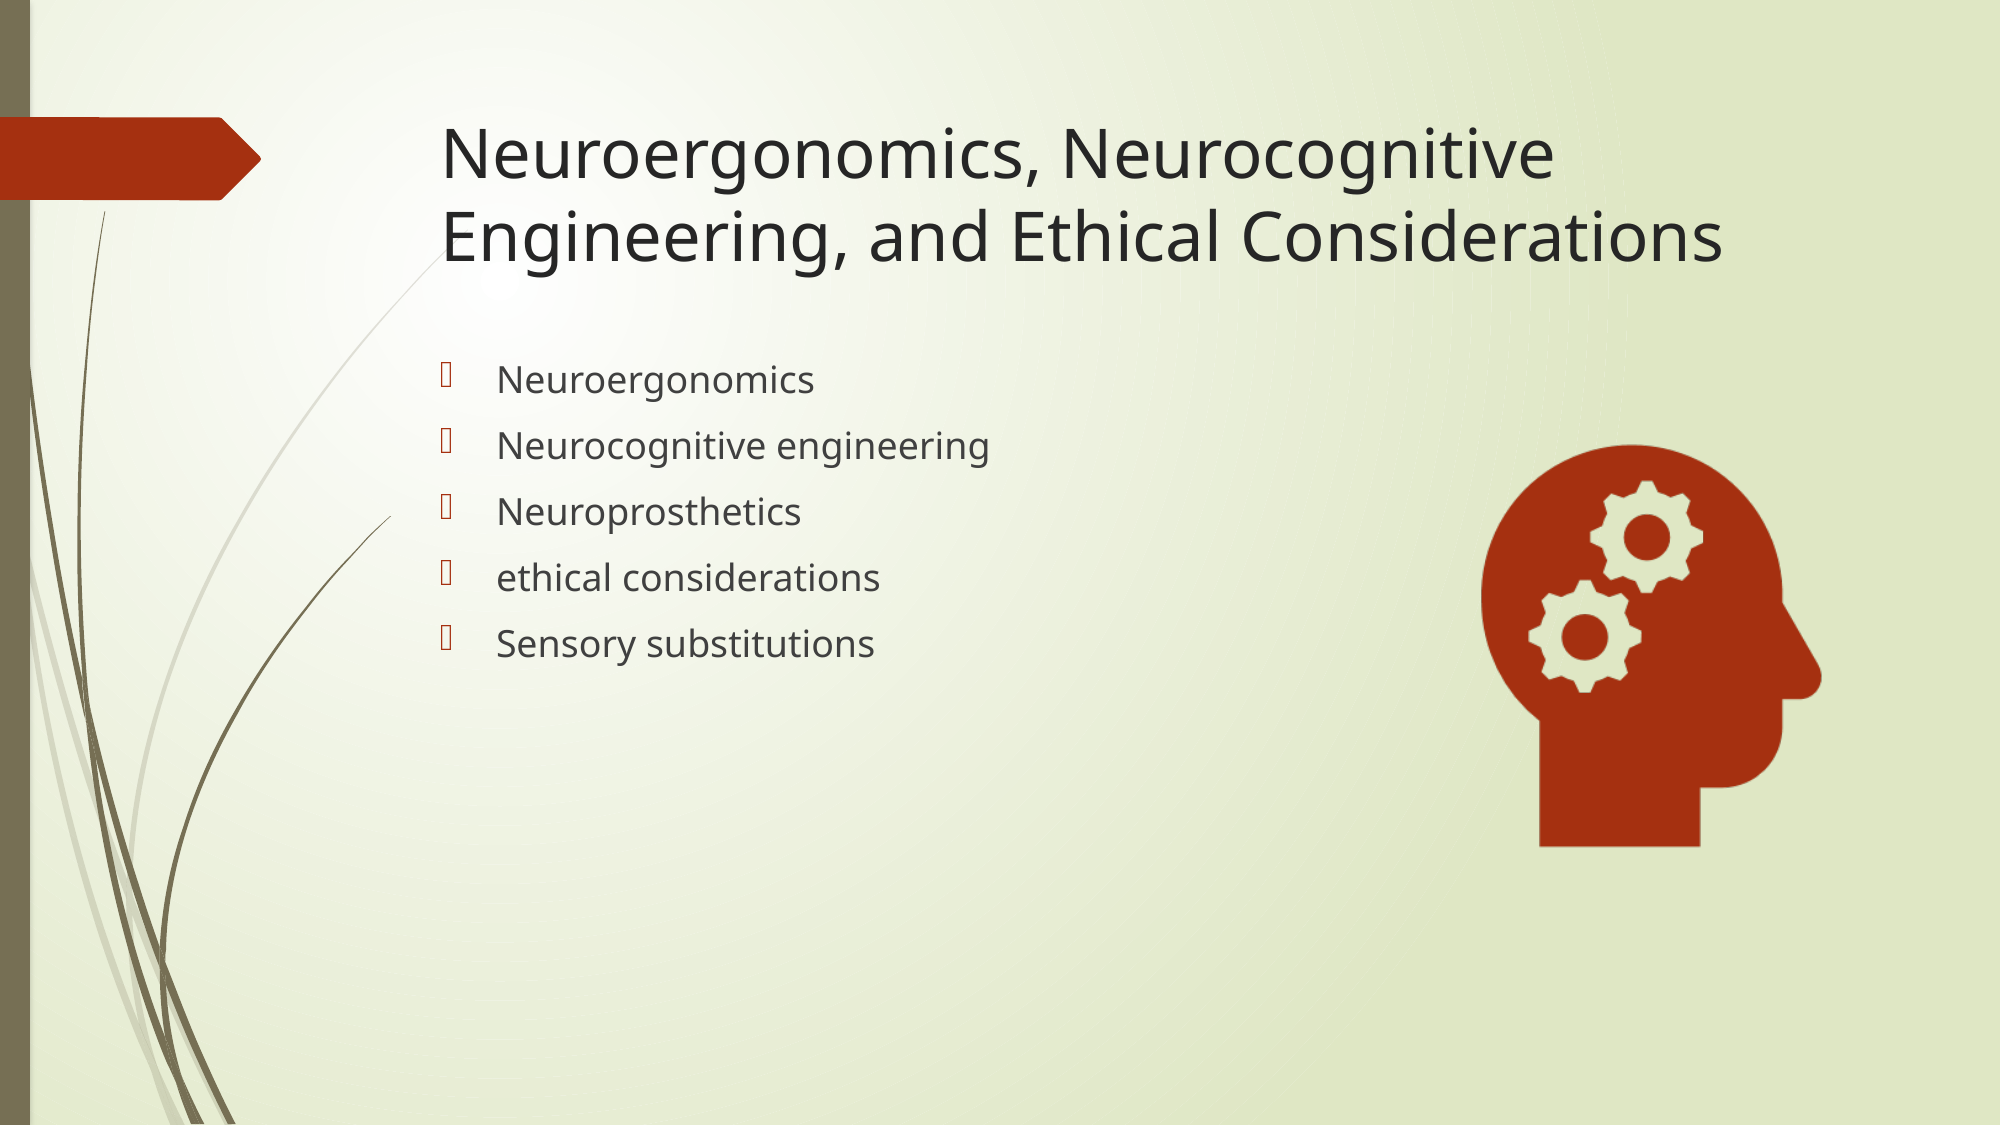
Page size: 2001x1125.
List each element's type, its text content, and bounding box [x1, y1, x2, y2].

list Neuroergonomics Neurocognitive engineering Neuroprosthetics ethical considerations Sensory substitutions [424, 348, 1382, 970]
picture [1415, 419, 1888, 892]
title Neuroergonomics, Neurocognitive Engineering, and Ethical Considerations [425, 102, 1888, 313]
